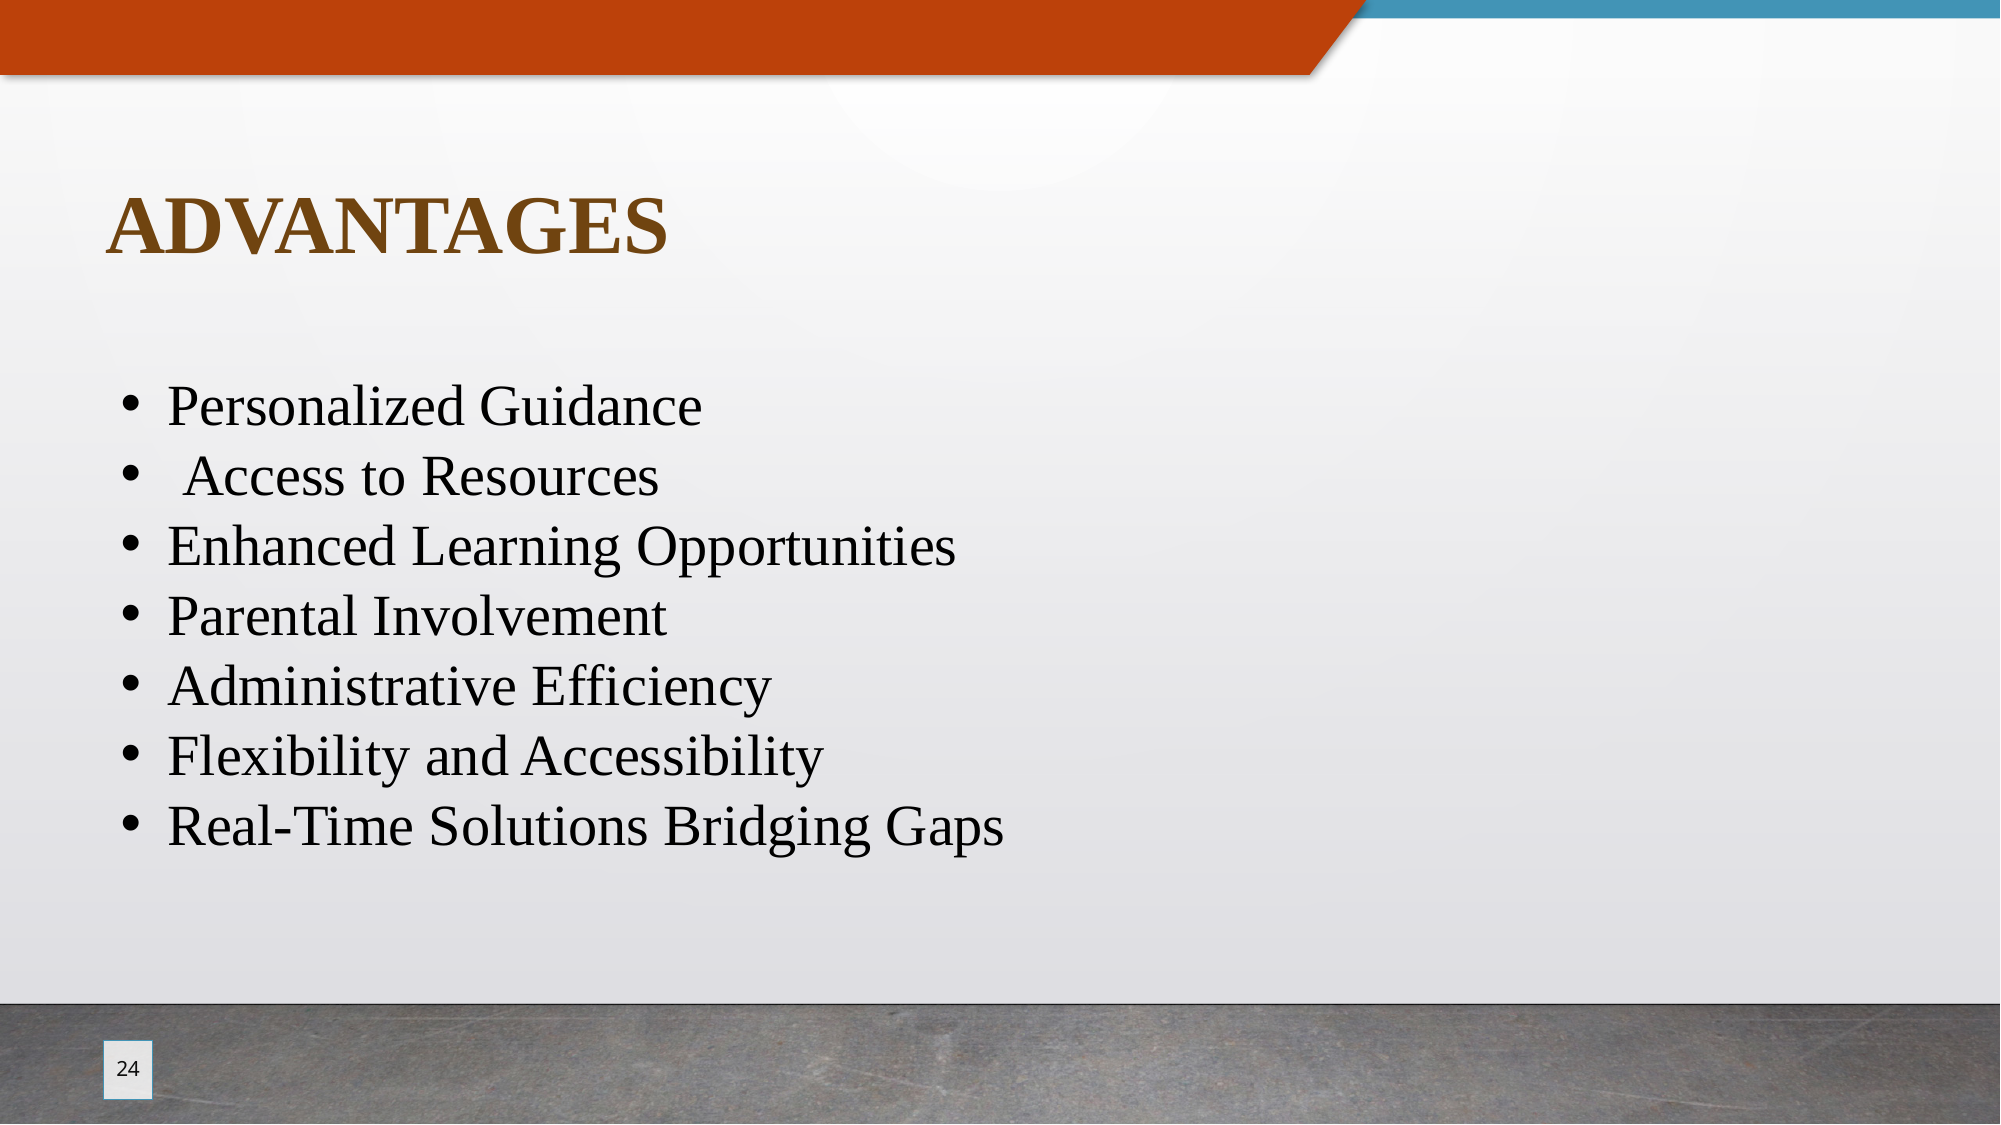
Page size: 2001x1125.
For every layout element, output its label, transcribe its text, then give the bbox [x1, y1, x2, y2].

picture [0, 1004, 2000, 1124]
slide_number 24 [103, 1040, 153, 1100]
text_box Personalized Guidance Access to Resources Enhanced Learning Opportunities Parental Involvement Administrative Efficiency Flexibility and Accessibility Real-Time Solutions Bridging Gaps [105, 360, 1583, 865]
title ADVANTAGES [90, 162, 1863, 279]
